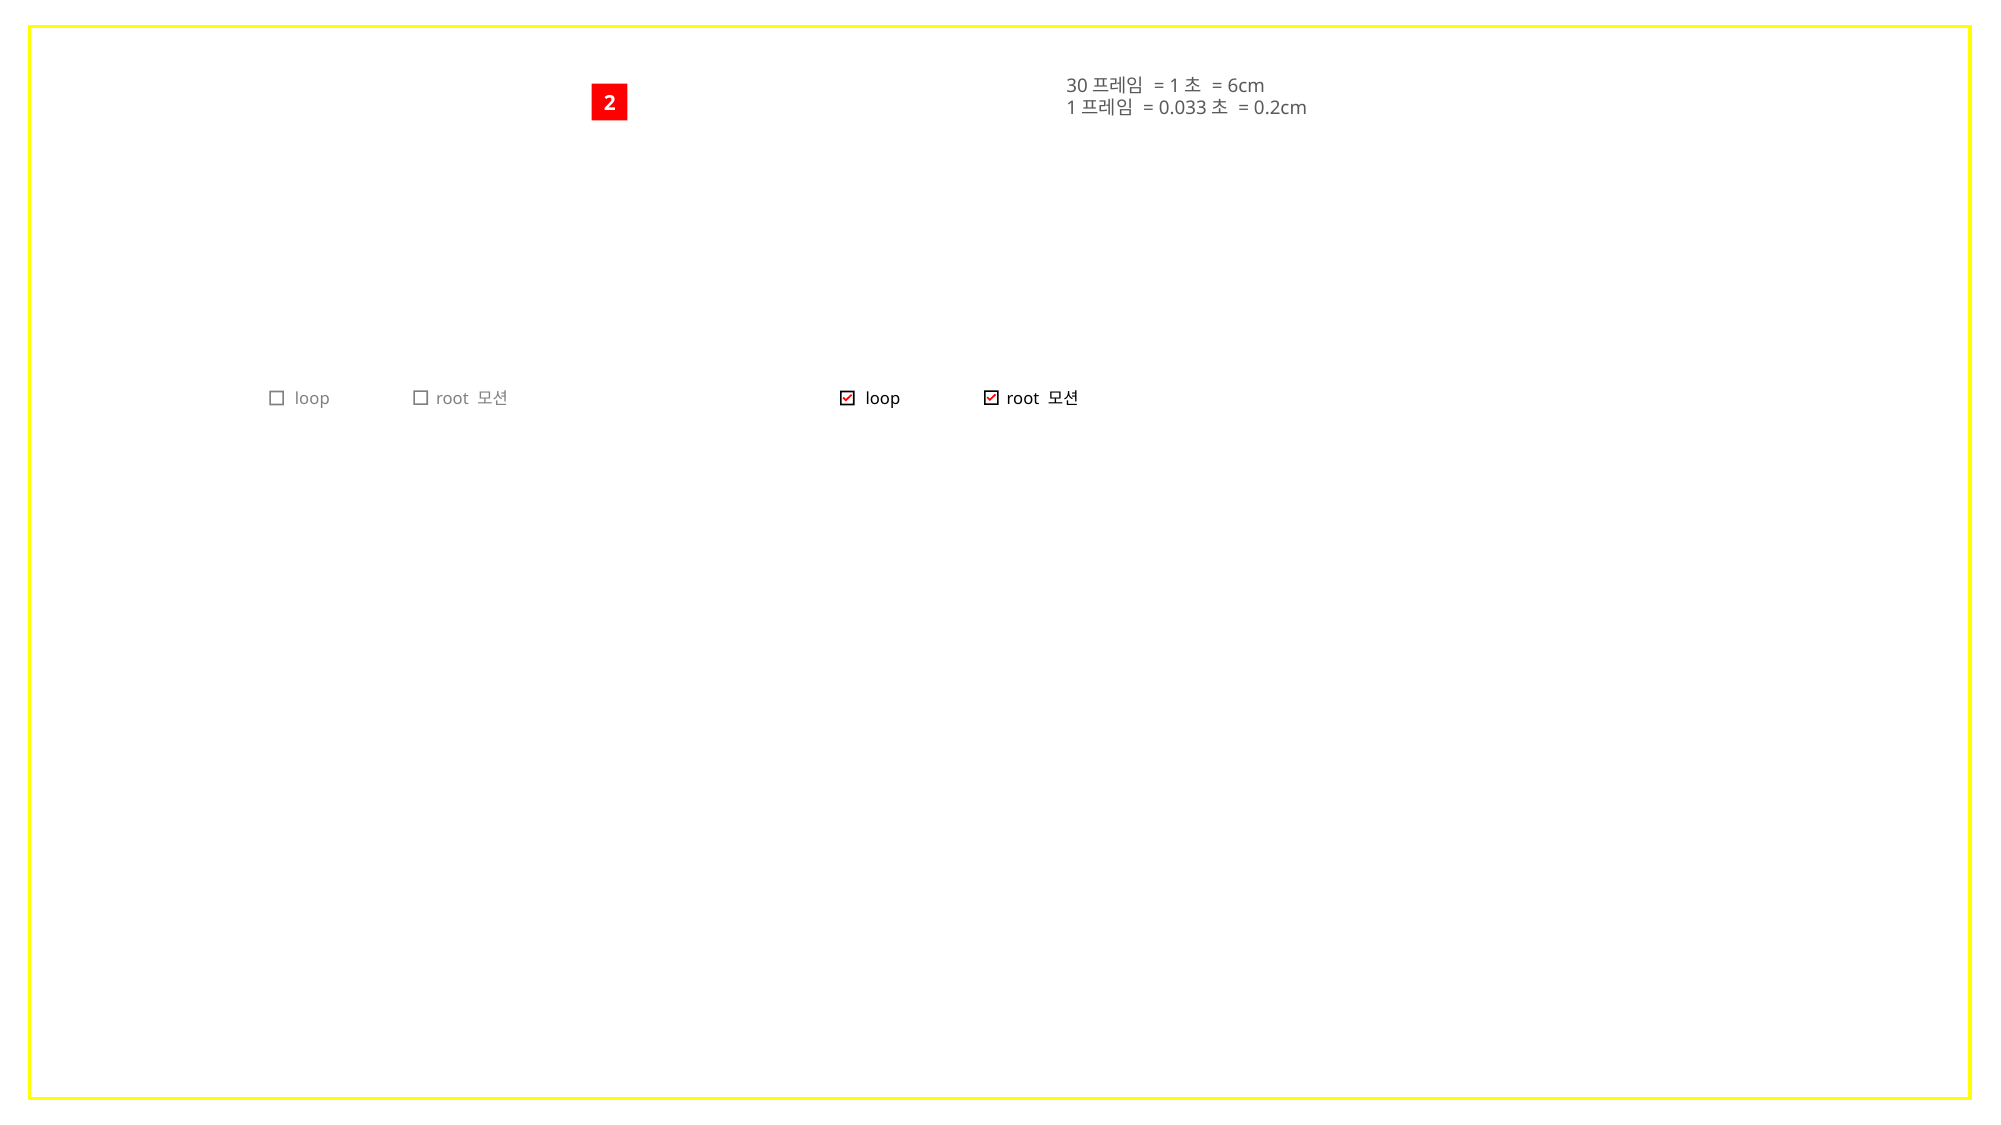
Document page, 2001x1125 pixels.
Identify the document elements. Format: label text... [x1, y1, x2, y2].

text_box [839, 387, 905, 409]
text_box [412, 387, 505, 409]
text_box 2 [591, 83, 628, 121]
text_box 30프레임 = 1초 = 6cm 1프레임 = 0.033초 = 0.2cm [1066, 73, 1313, 119]
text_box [268, 387, 334, 409]
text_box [983, 387, 1076, 409]
text_box [28, 25, 1972, 1100]
